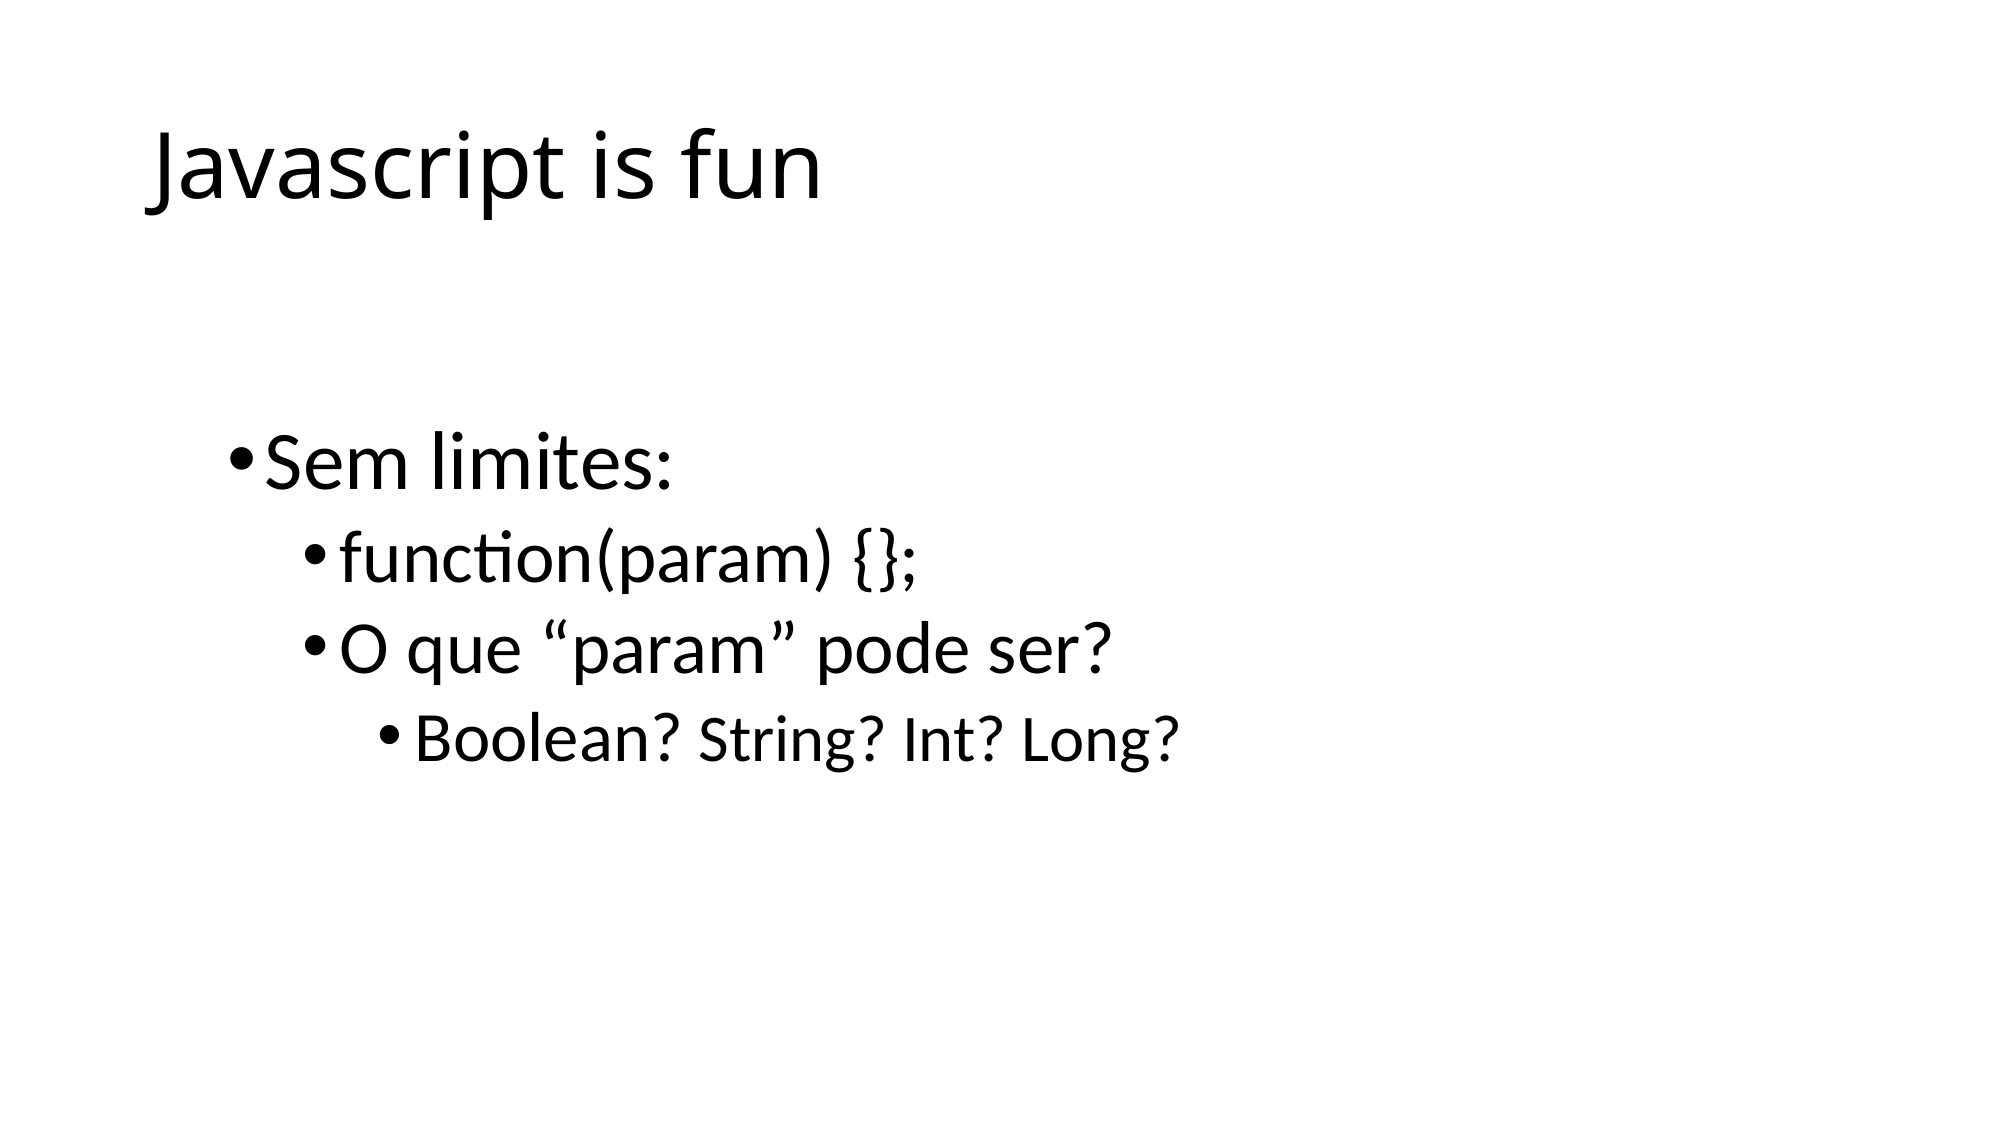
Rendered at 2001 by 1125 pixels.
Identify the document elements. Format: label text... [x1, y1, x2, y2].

title Javascript is fun [137, 59, 1863, 278]
list Sem limites: function(param) {}; O que “param” pode ser? Boolean? String? Int? Long? [137, 299, 1863, 1014]
